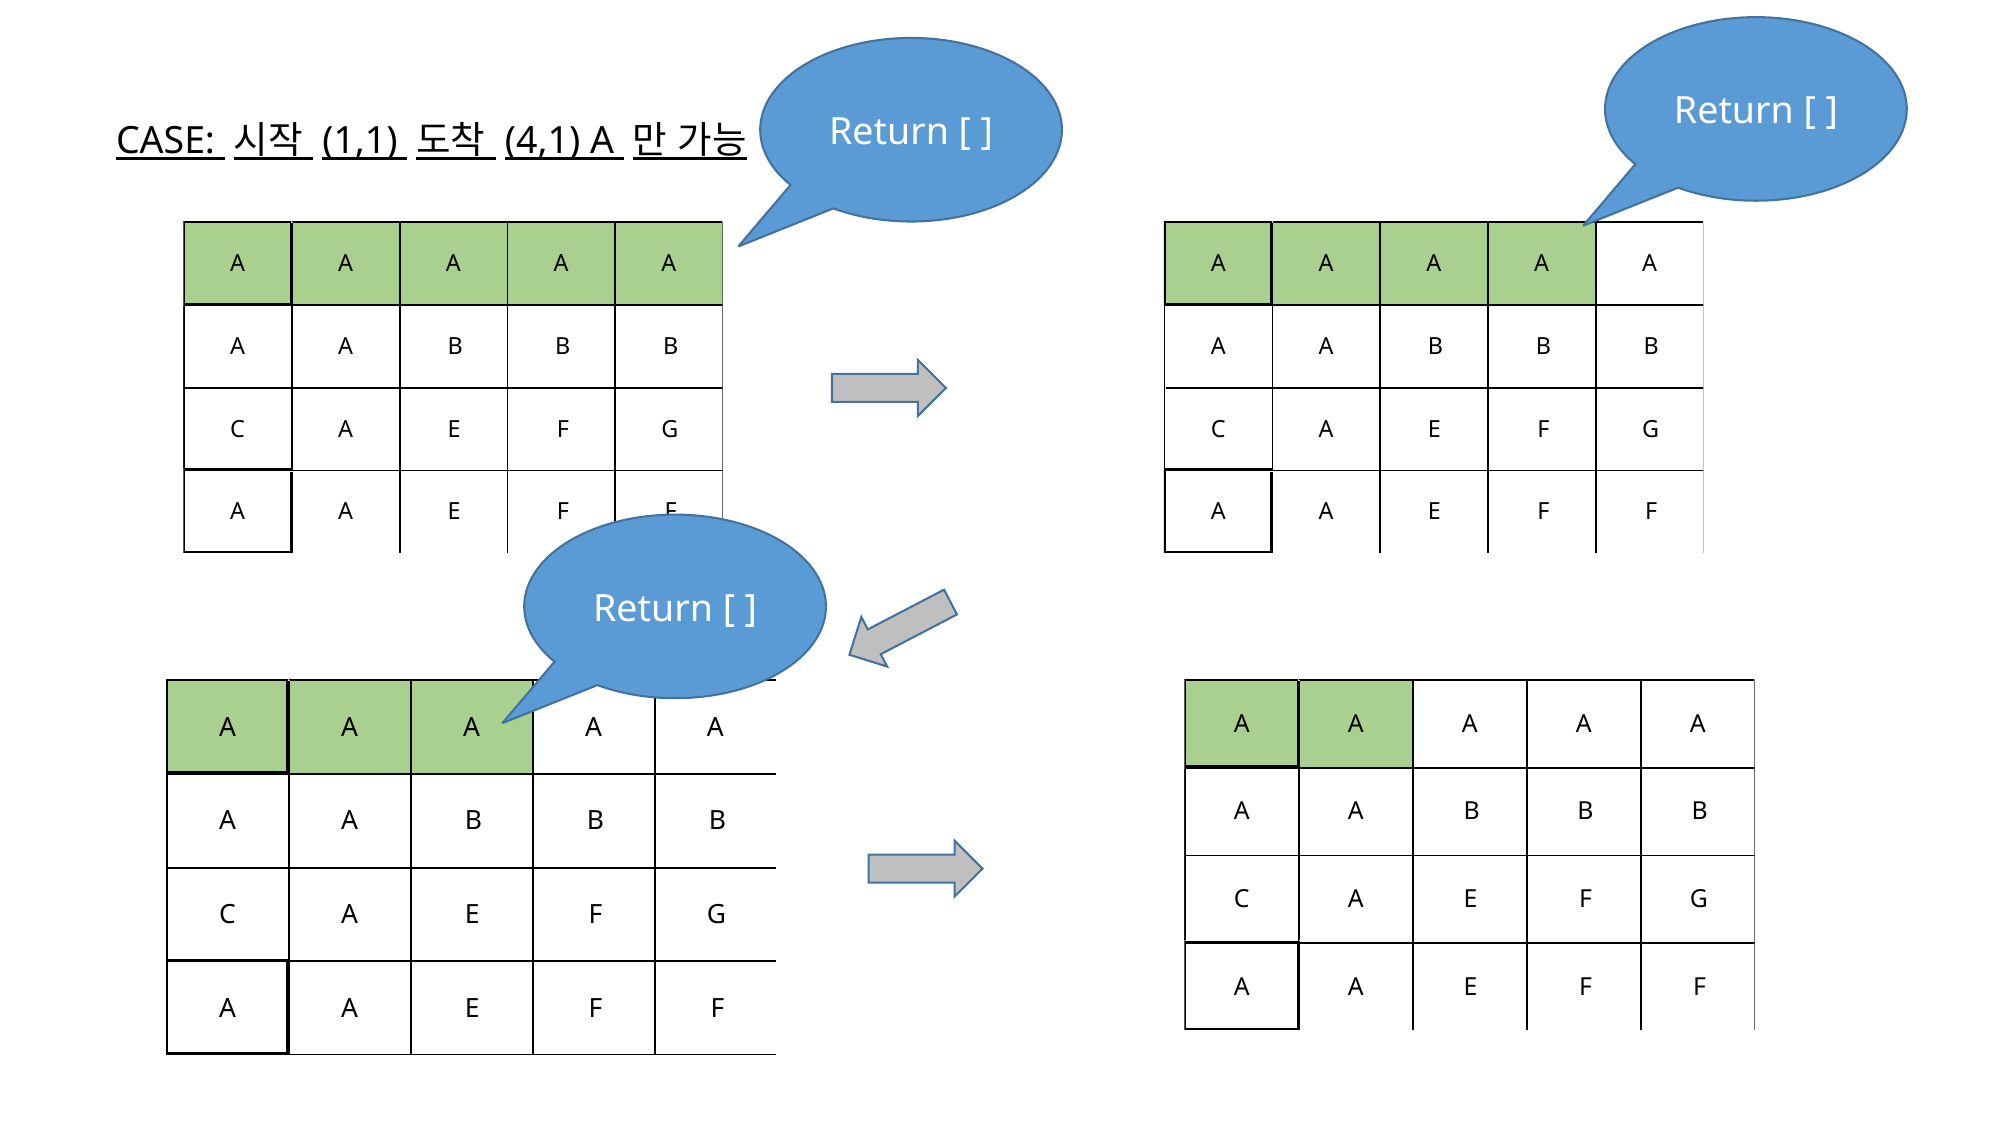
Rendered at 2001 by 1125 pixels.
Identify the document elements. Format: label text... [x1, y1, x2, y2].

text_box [183, 221, 724, 555]
text_box Return [ ] [737, 36, 1063, 248]
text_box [1184, 679, 1756, 1032]
text_box Return [ ] [1585, 16, 1908, 221]
text_box [830, 357, 948, 419]
text_box [867, 838, 985, 900]
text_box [166, 679, 778, 1056]
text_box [1163, 221, 1705, 555]
text_box Return [ ] [523, 518, 827, 679]
text_box CASE: 시작 (1,1) 도착 (4,1) A 만 가능 [101, 108, 762, 169]
text_box [848, 588, 959, 669]
